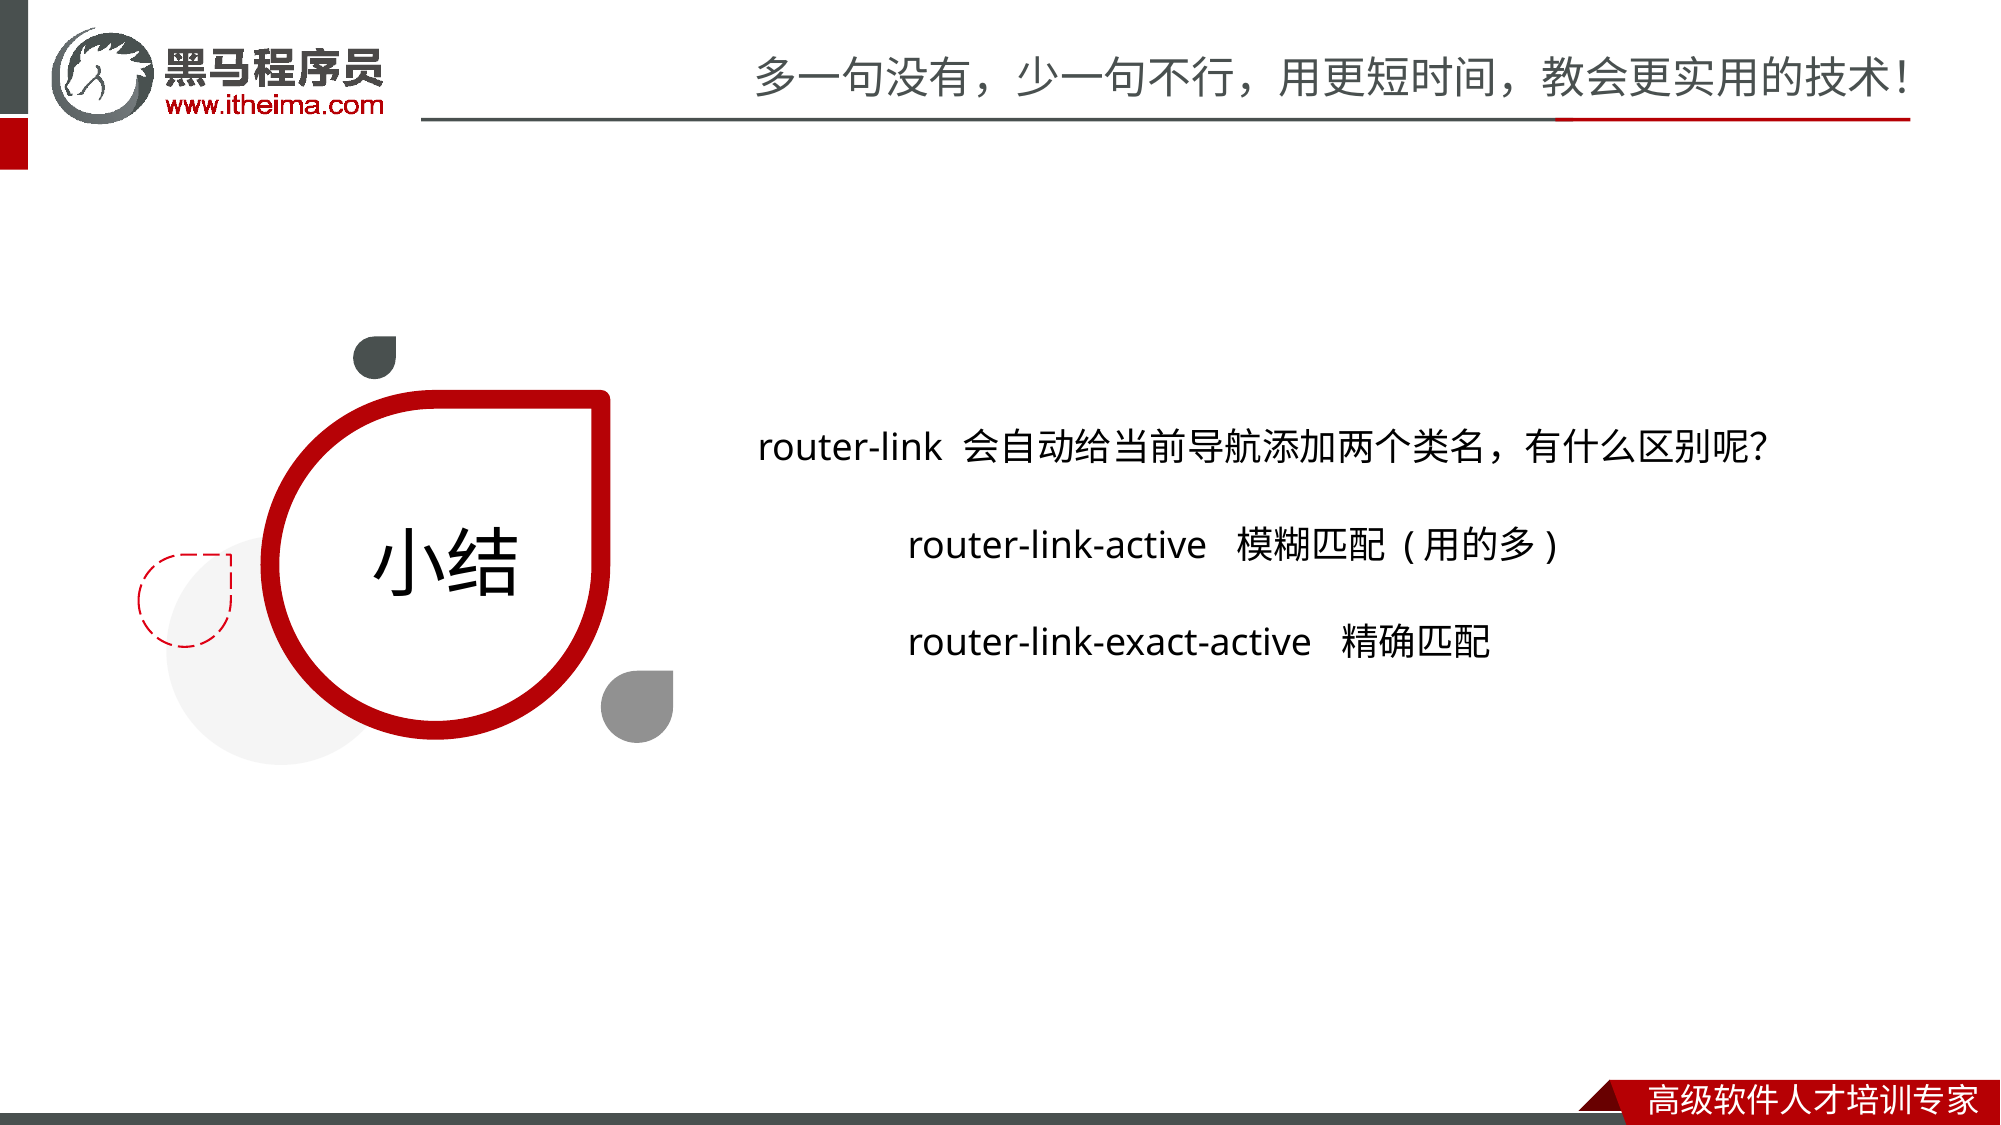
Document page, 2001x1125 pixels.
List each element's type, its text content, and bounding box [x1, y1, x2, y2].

list router-link 会自动给当前导航添加两个类名，有什么区别呢？ router-link-active 模糊匹配 (用的多) router-link-exact-active 精确匹配 [742, 150, 1813, 891]
picture [50, 26, 384, 125]
